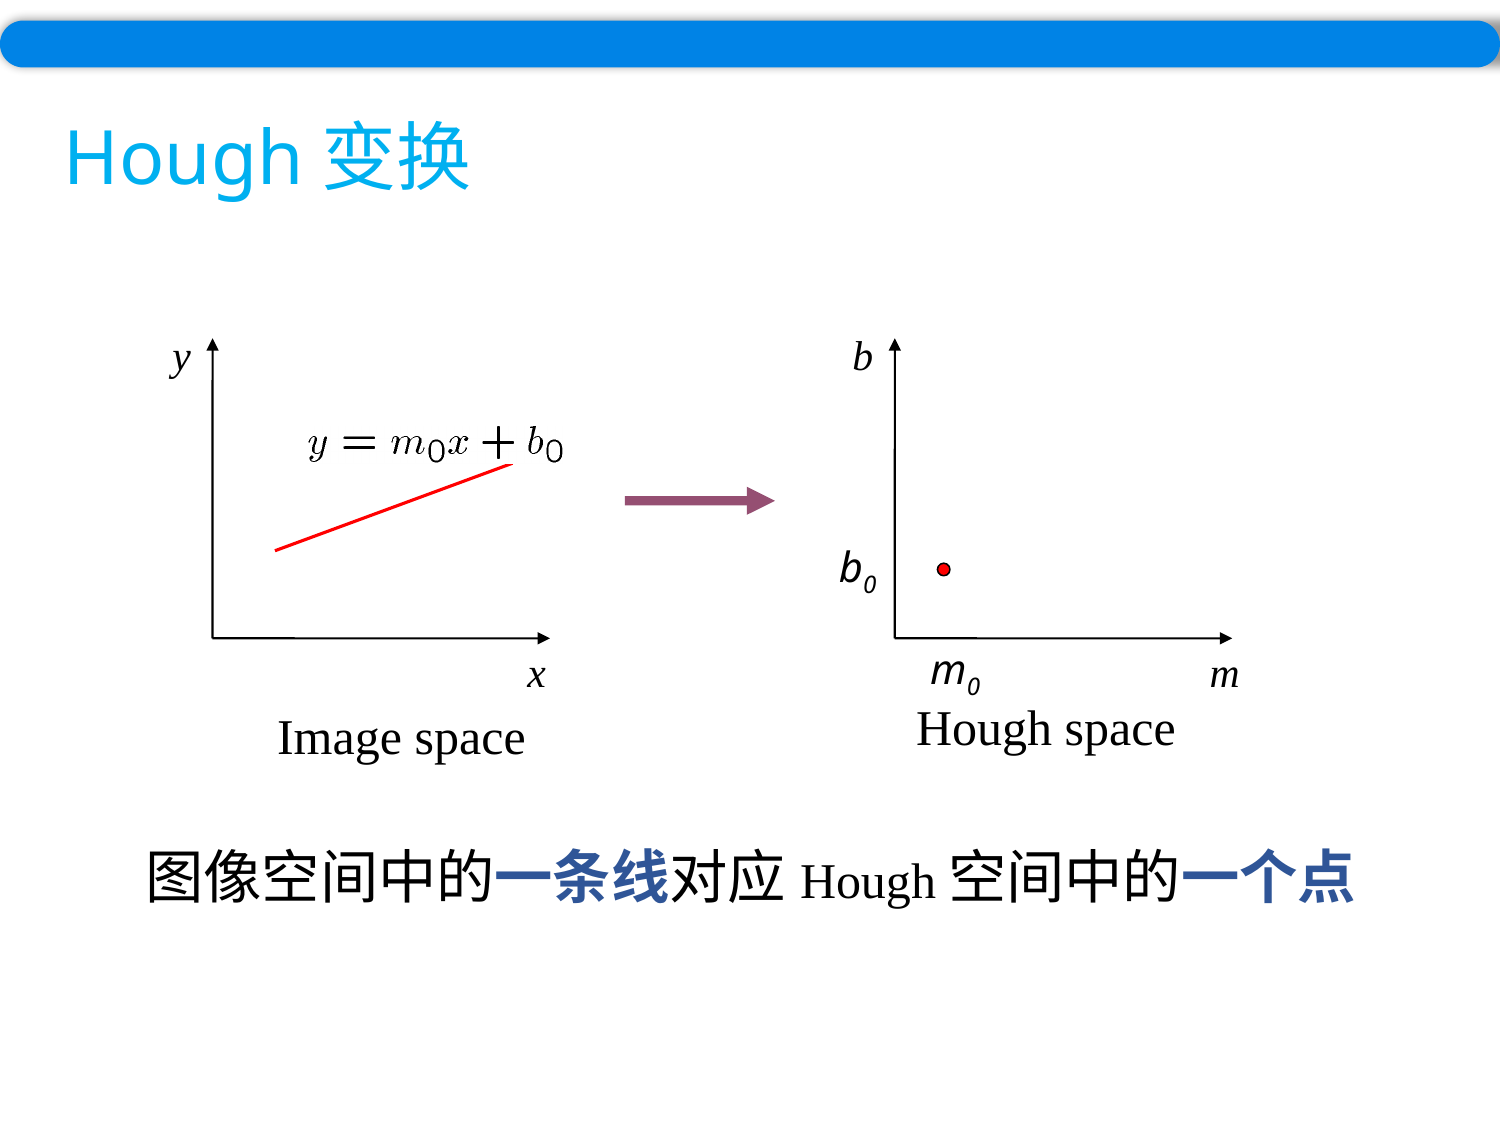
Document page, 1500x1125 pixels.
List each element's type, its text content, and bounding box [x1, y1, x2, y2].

text_box Hough space [901, 688, 1191, 763]
text_box 图像空间中的一条线对应Hough空间中的一个点 [130, 832, 1371, 918]
text_box [206, 338, 219, 638]
text_box Image space [262, 697, 542, 772]
text_box y [157, 321, 206, 387]
text_box b [837, 321, 889, 387]
text_box [937, 563, 950, 576]
picture [307, 426, 563, 464]
text_box m [1194, 638, 1255, 704]
text_box [624, 494, 775, 507]
text_box [889, 338, 902, 638]
text_box [0, 19, 1500, 69]
text_box b0 [824, 533, 892, 606]
text_box [1219, 632, 1232, 638]
text_box [537, 632, 550, 638]
text_box m0 [915, 635, 995, 688]
title Hough变换 [48, 77, 1450, 254]
text_box x [512, 638, 561, 704]
